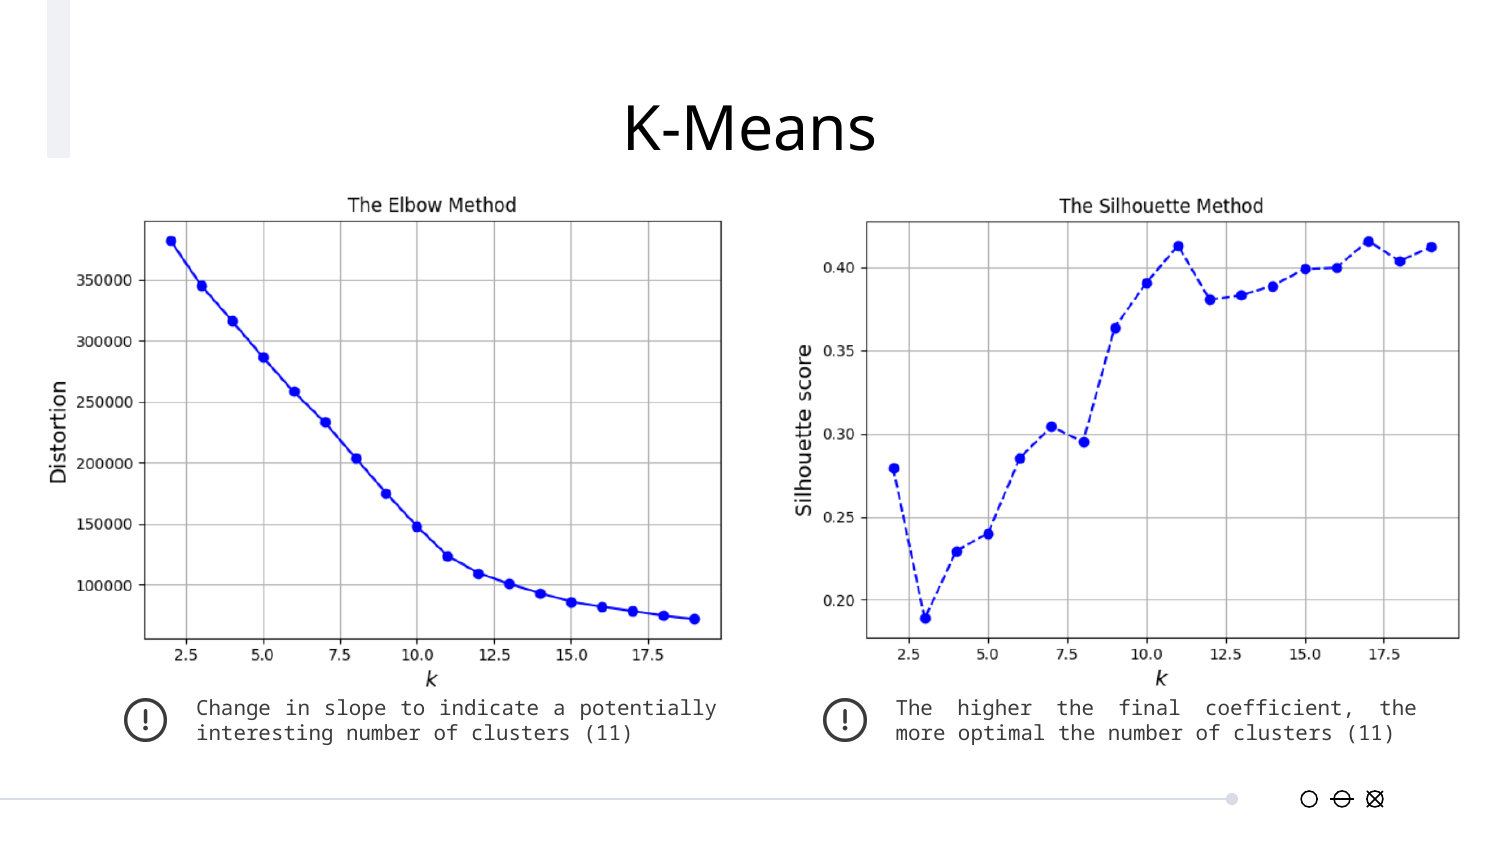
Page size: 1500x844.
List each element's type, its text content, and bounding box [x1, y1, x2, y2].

picture [34, 193, 733, 692]
text_box Change in slope to indicate a potentially interesting number of clusters (11) [181, 699, 732, 752]
picture [823, 697, 867, 742]
text_box The higher the final coefficient, the more optimal the number of clusters (11) [880, 700, 1432, 752]
title K-Means [118, 72, 1382, 167]
picture [123, 697, 168, 742]
picture [787, 193, 1466, 692]
